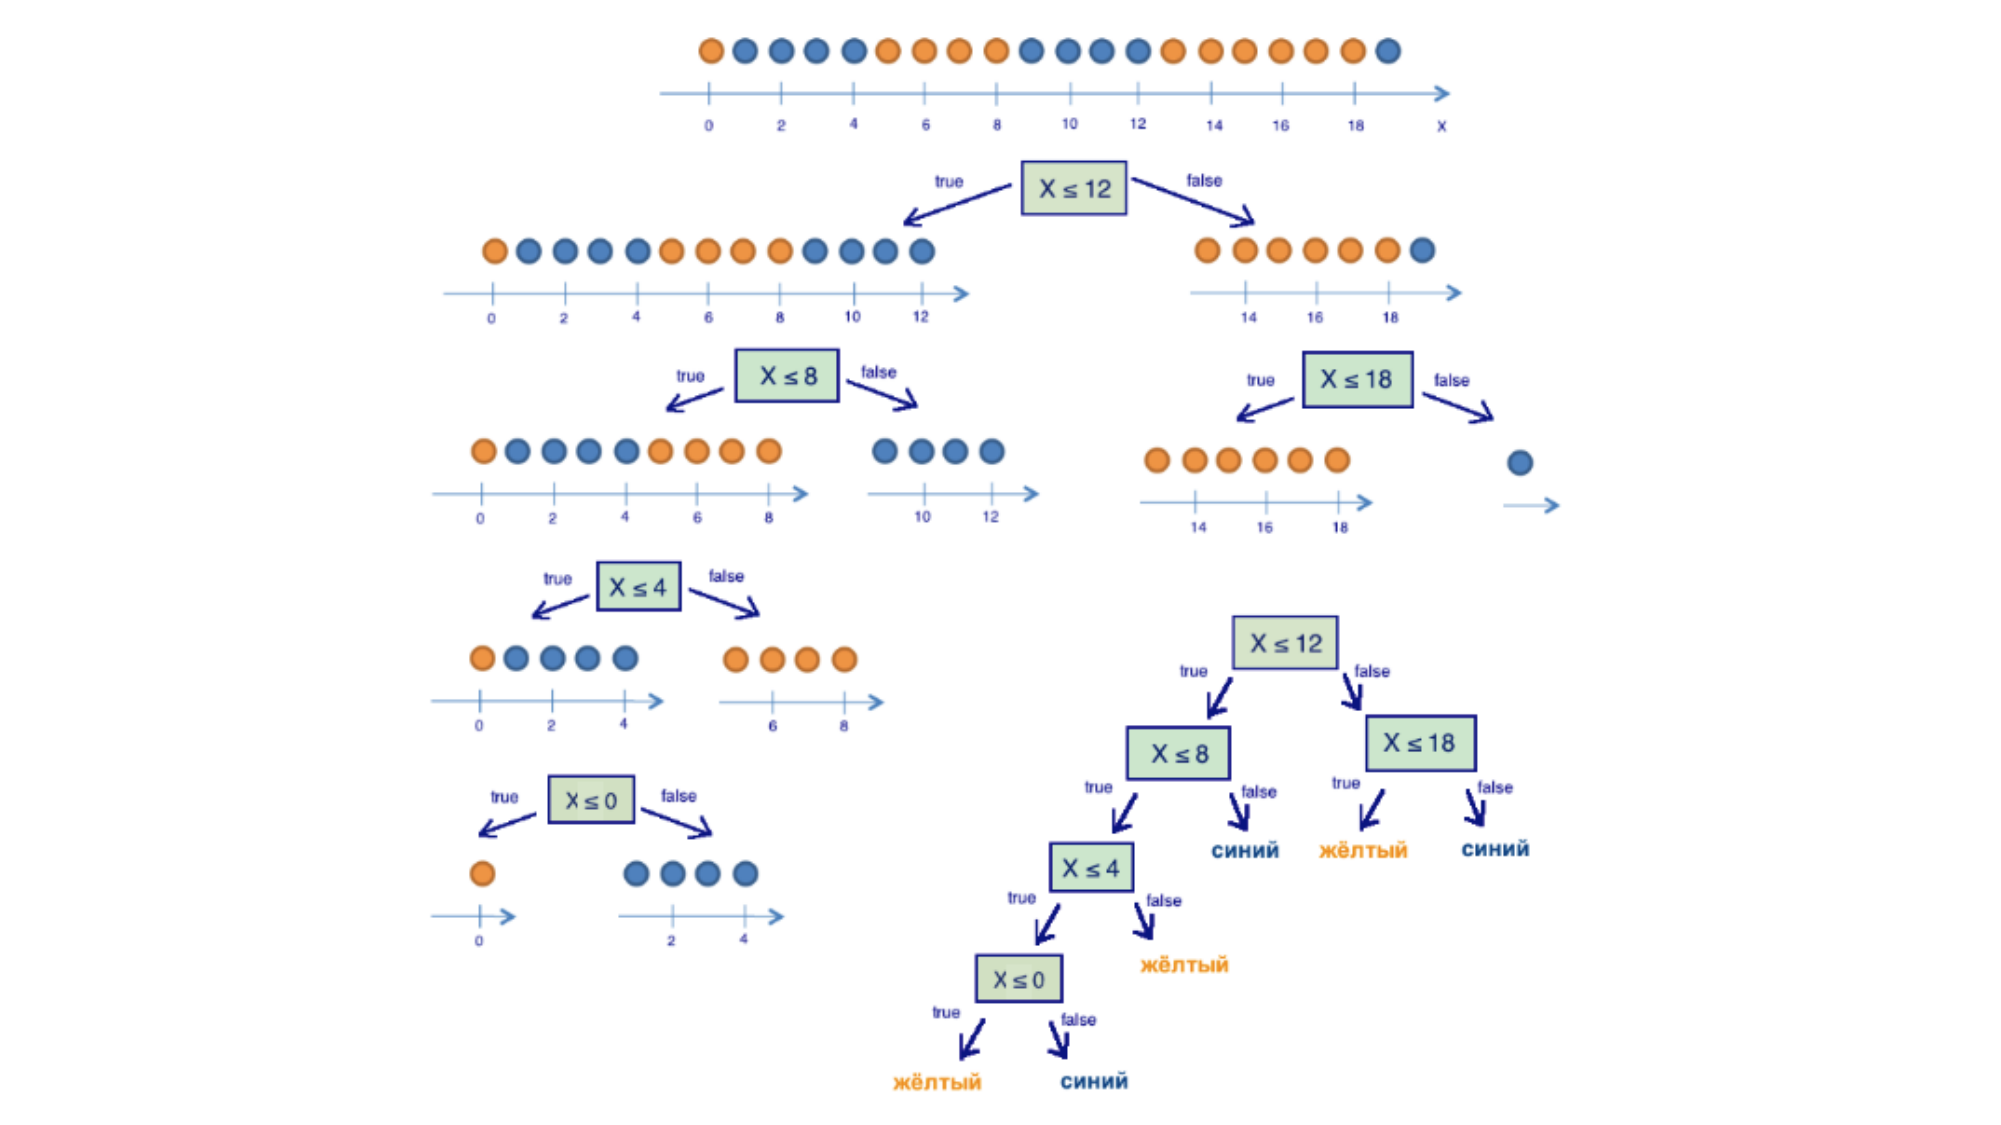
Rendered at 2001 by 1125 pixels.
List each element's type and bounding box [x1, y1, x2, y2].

picture [426, 10, 1569, 1110]
